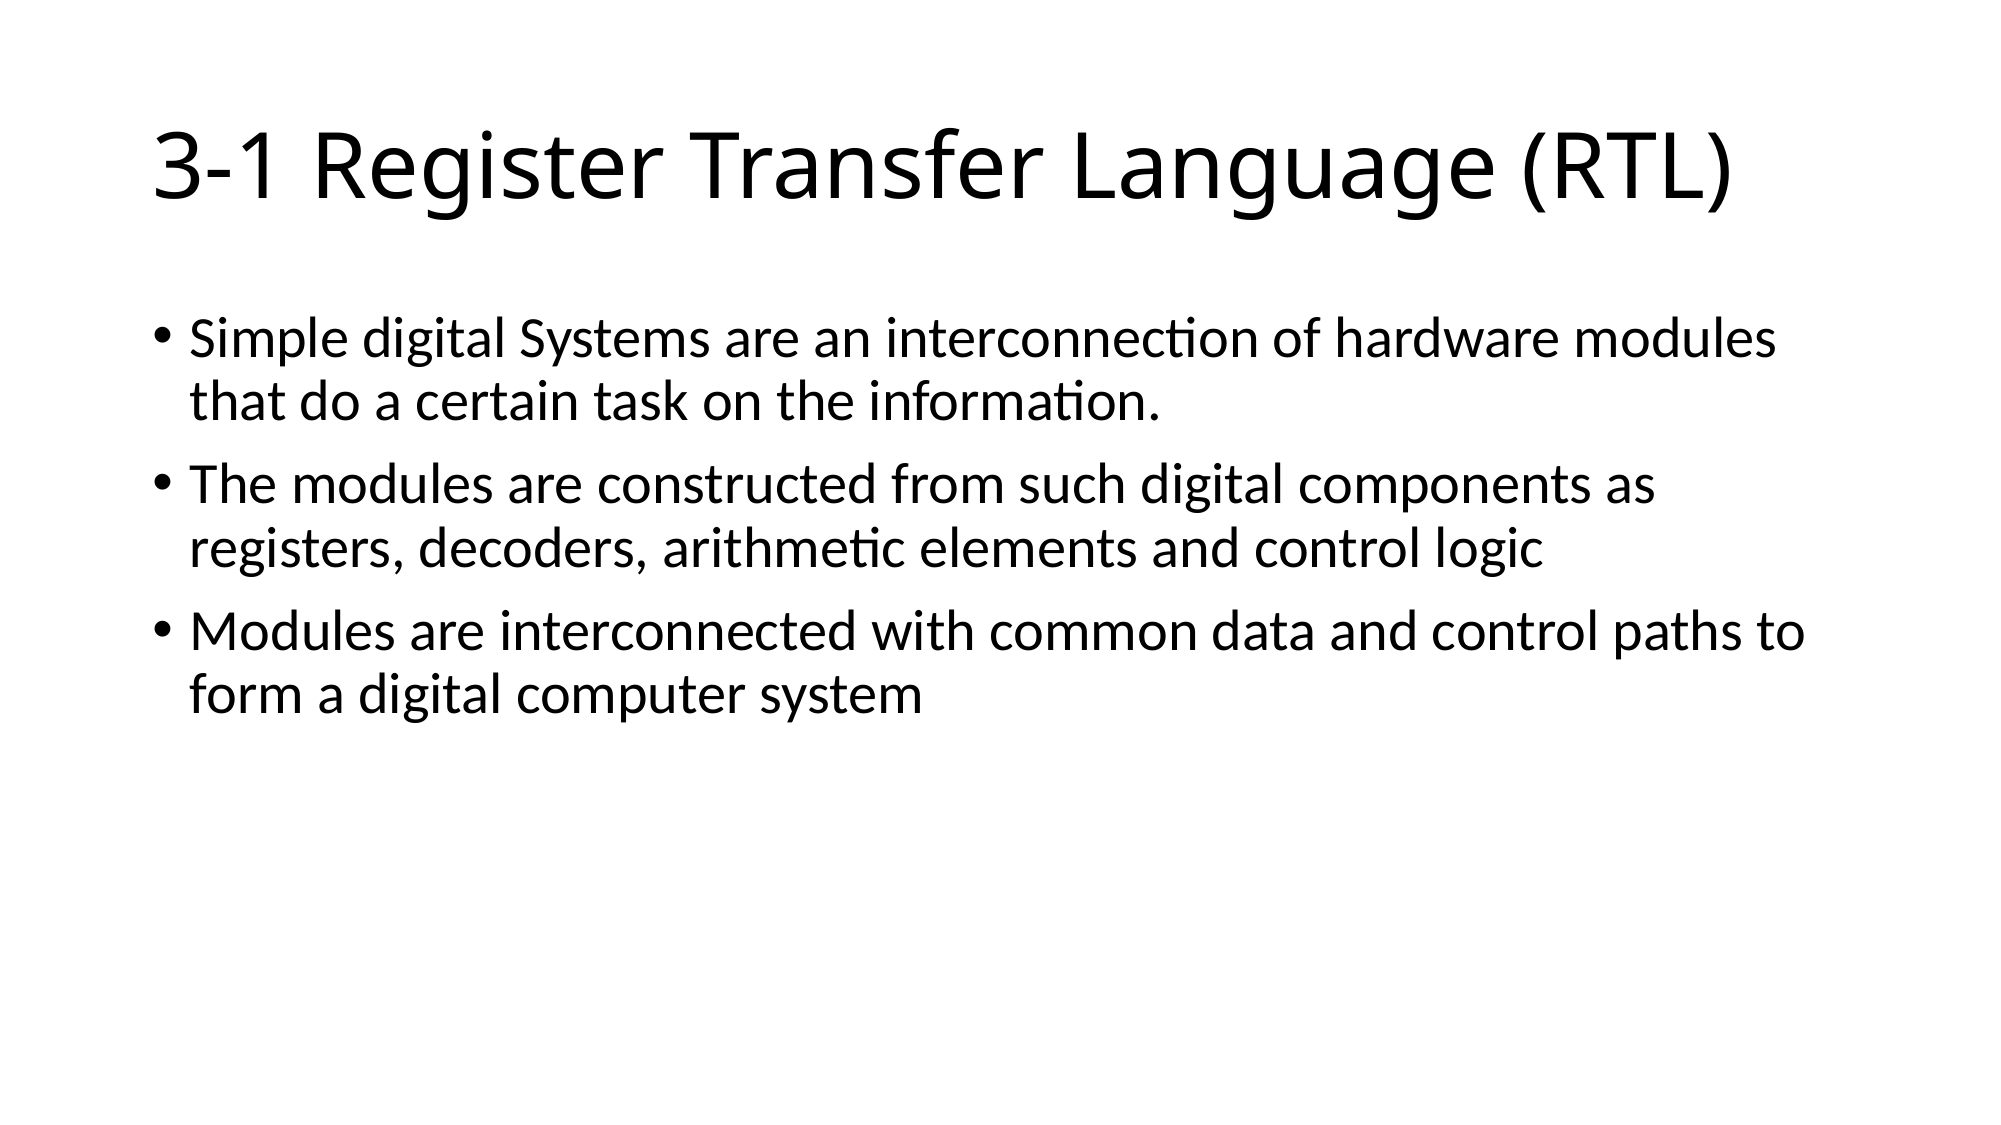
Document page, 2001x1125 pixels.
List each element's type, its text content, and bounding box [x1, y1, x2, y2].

title 3-1 Register Transfer Language (RTL) [137, 59, 1863, 278]
list Simple digital Systems are an interconnection of hardware modules that do a certain task on the information. The modules are constructed from such digital components as registers, decoders, arithmetic elements and control logic Modules are interconnected with common data and control paths to form a digital computer system [137, 299, 1863, 1014]
